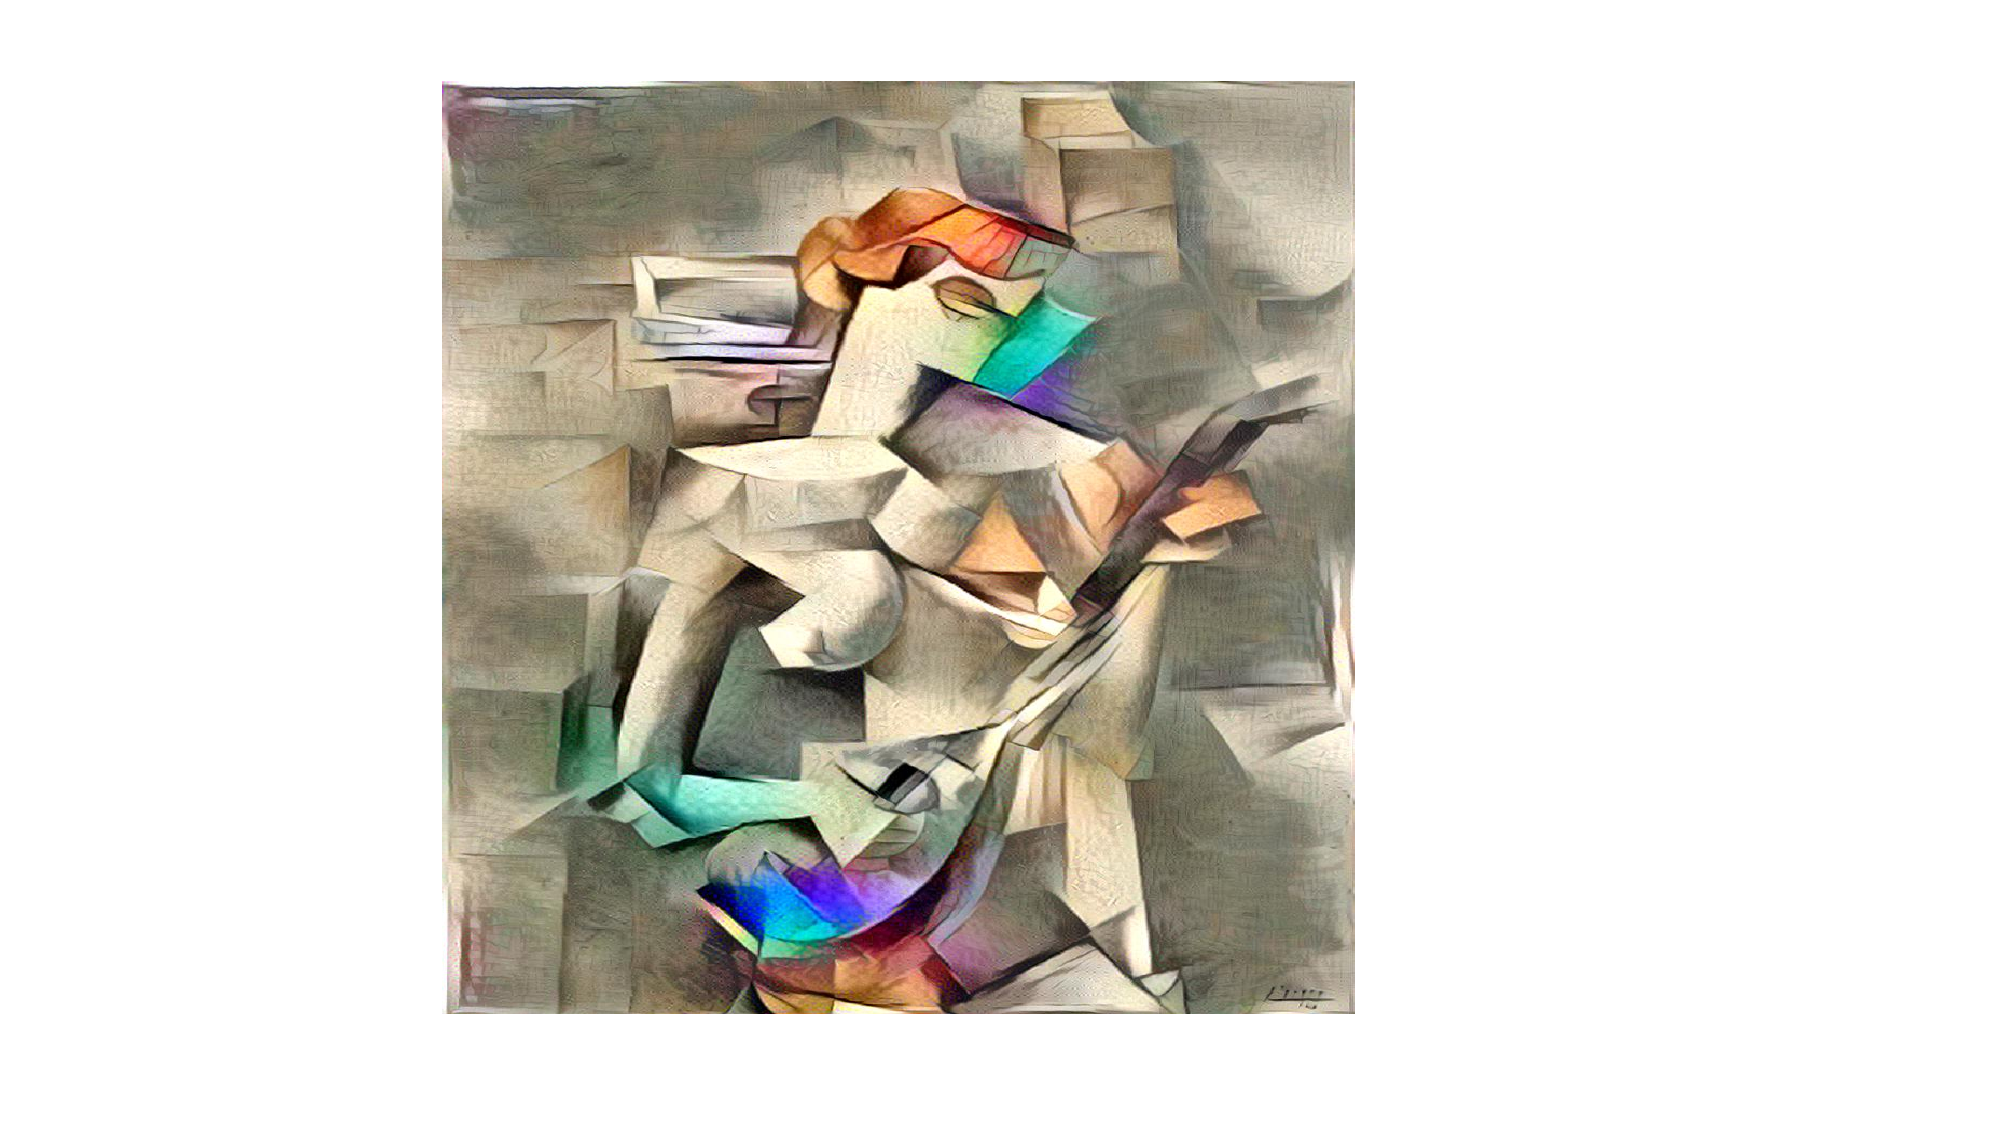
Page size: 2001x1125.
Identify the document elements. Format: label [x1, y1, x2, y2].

list [442, 81, 1355, 1014]
